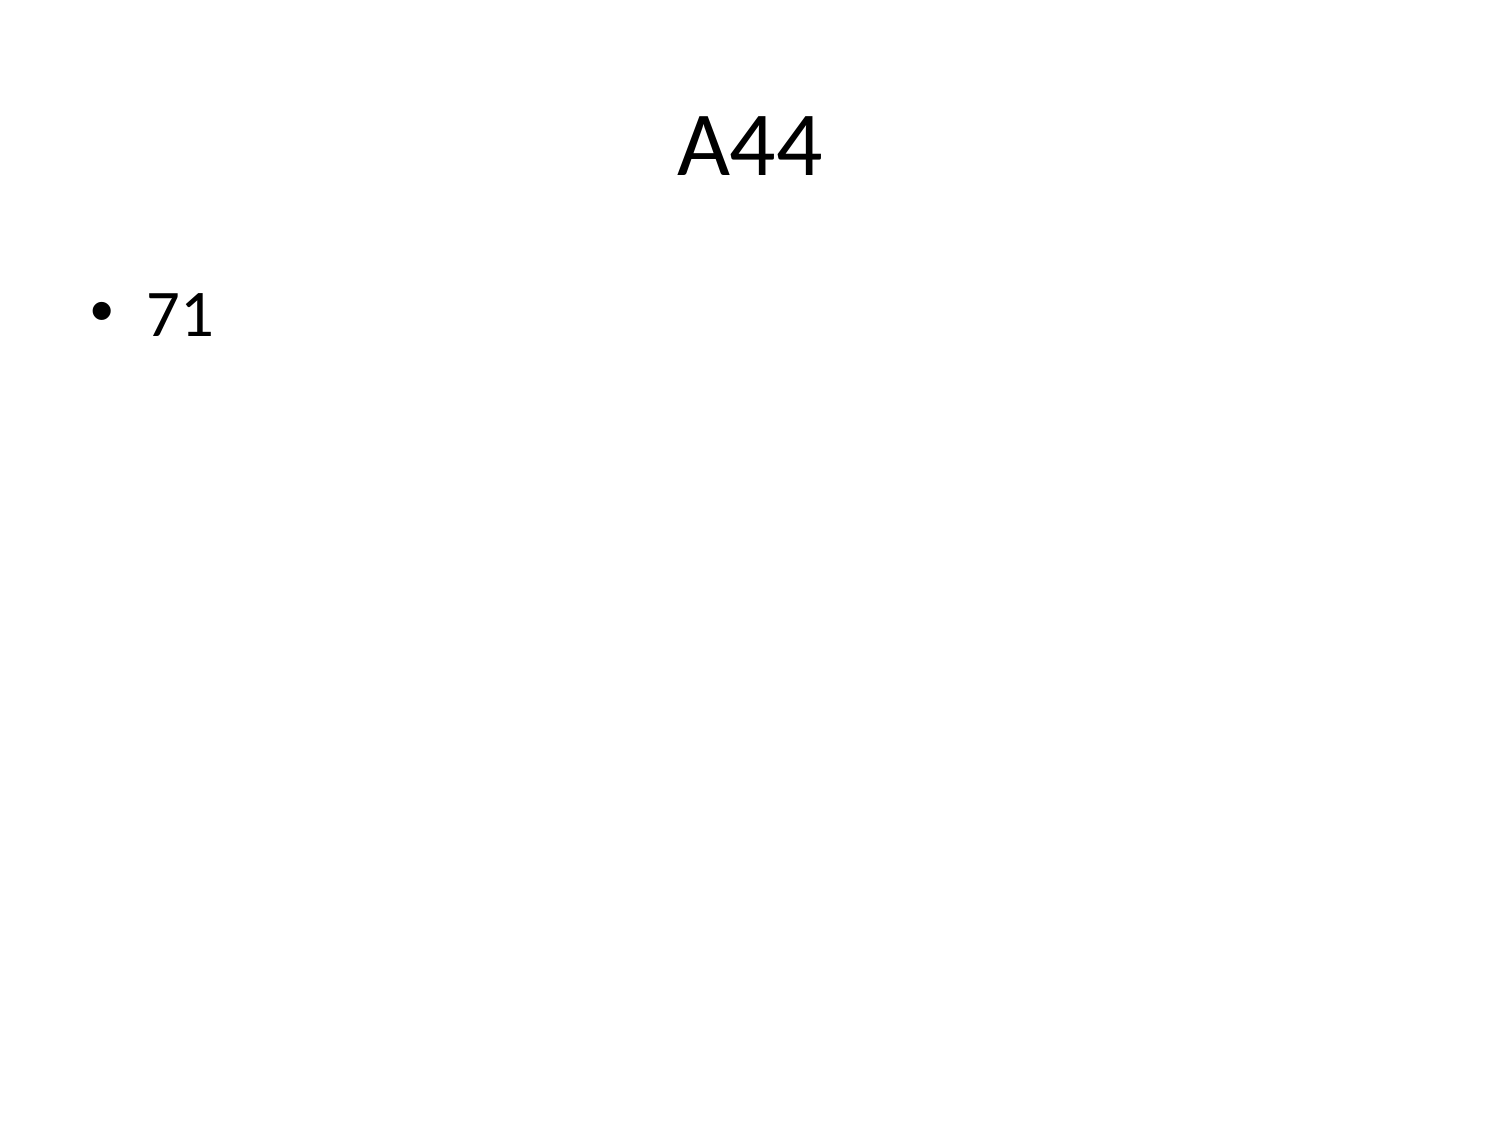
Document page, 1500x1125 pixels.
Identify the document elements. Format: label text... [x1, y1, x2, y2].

title A44 [75, 45, 1425, 233]
list 71 [75, 262, 1425, 1005]
